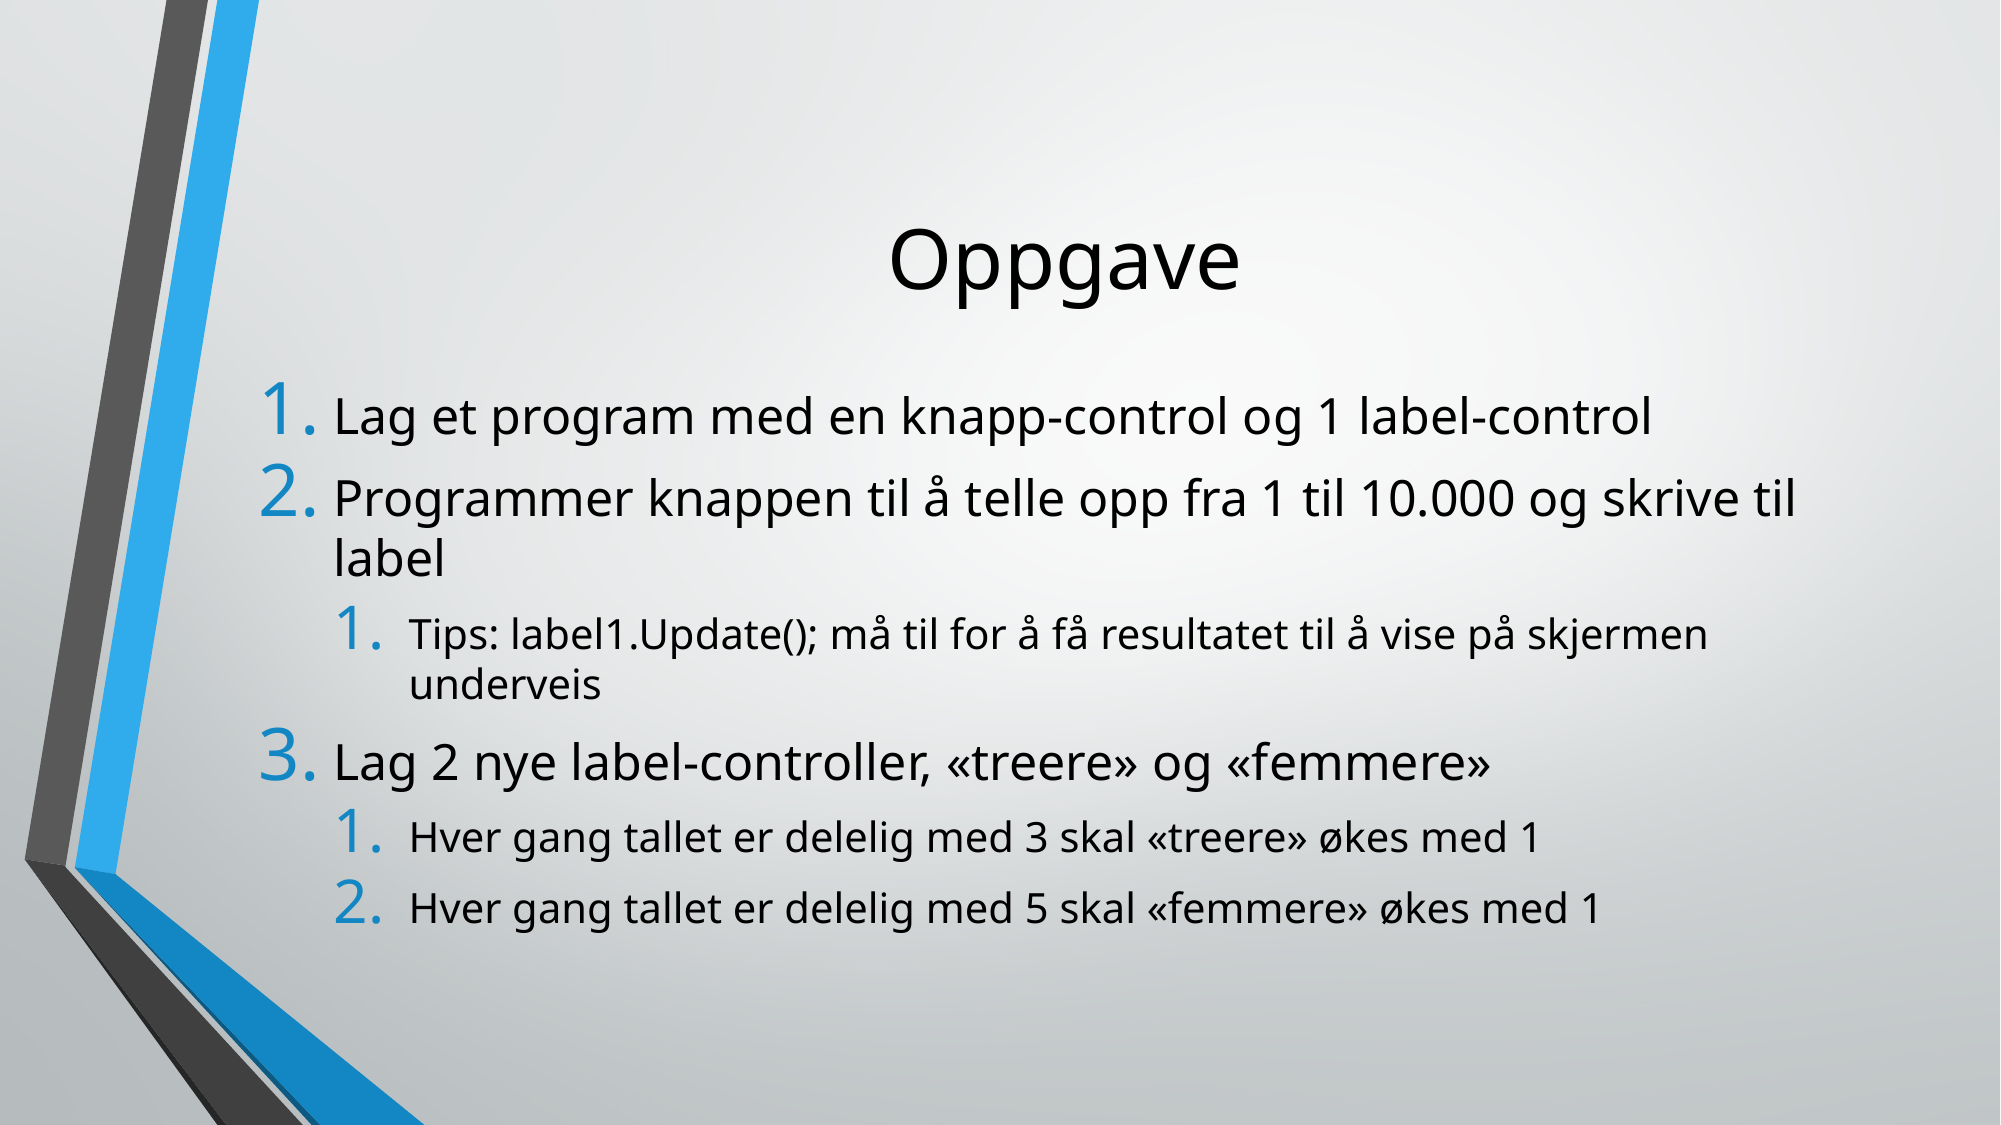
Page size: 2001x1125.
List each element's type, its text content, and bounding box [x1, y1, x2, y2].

title Oppgave [243, 112, 1887, 400]
list Lag et program med en knapp-control og 1 label-control Programmer knappen til å telle opp fra 1 til 10.000 og skrive til label Tips: label1.Update(); må til for å få resultatet til å vise på skjermen underveis Lag 2 nye label-controller, «treere» og «femmere» Hver gang tallet er delelig med 3 skal «treere» økes med 1 Hver gang tallet er delelig med 5 skal «femmere» økes med 1 [243, 437, 1887, 950]
